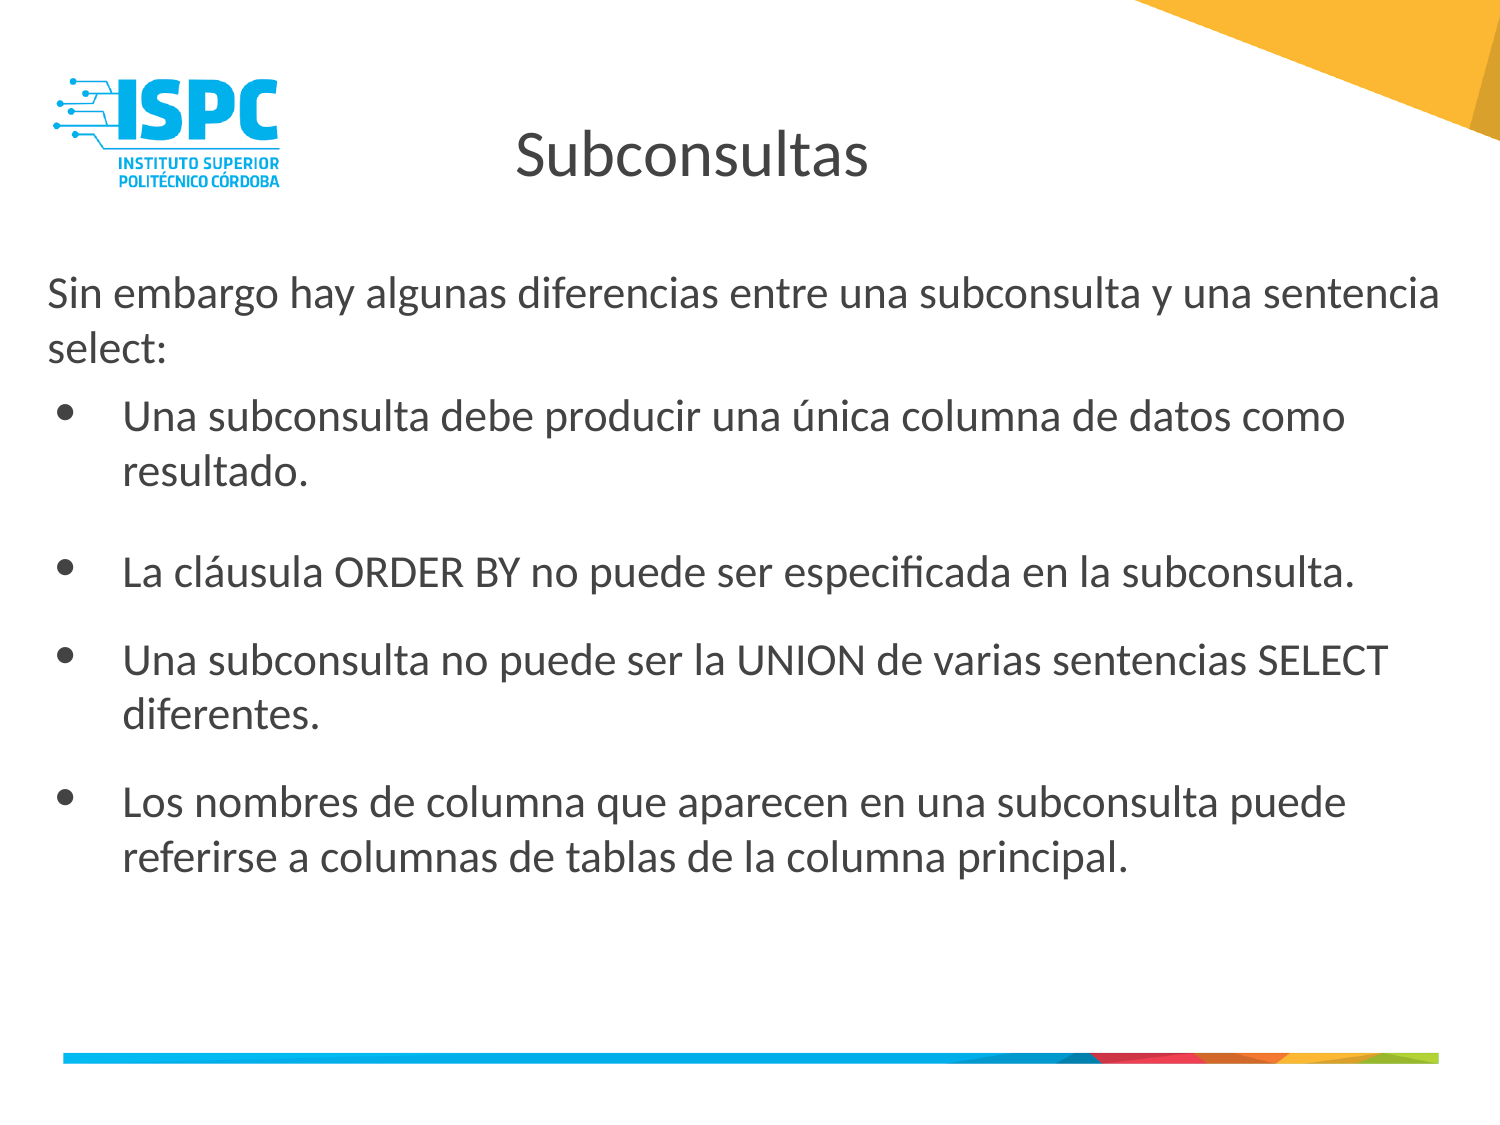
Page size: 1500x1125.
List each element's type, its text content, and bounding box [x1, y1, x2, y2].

text_box Subconsultas Sin embargo hay algunas diferencias entre una subconsulta y una sentencia select: Una subconsulta debe producir una única columna de datos como resultado. La cláusula ORDER BY no puede ser especificada en la subconsulta. Una subconsulta no puede ser la UNION de varias sentencias SELECT diferentes. Los nombres de columna que aparecen en una subconsulta puede referirse a columnas de tablas de la columna principal. [32, 101, 1482, 1075]
picture [0, 0, 1500, 1125]
